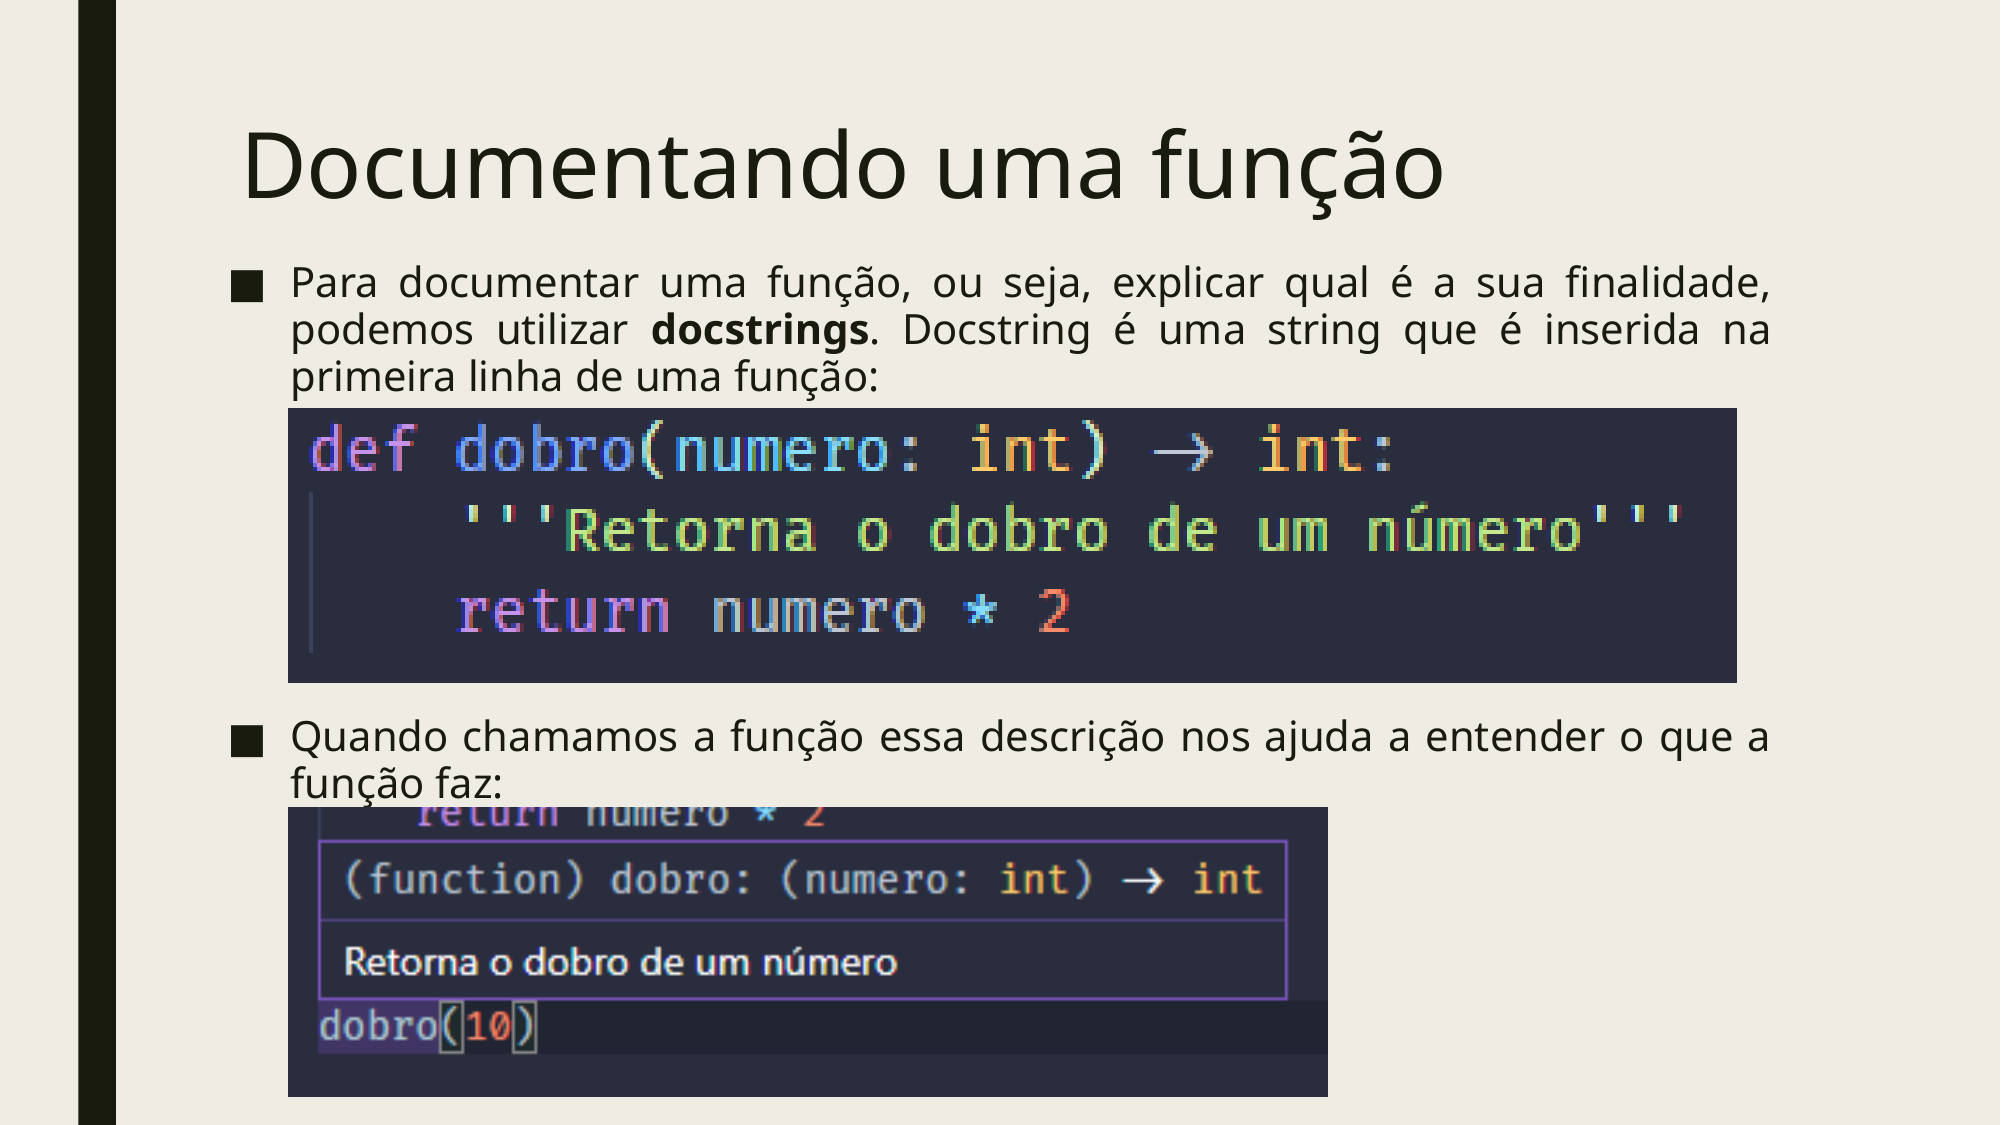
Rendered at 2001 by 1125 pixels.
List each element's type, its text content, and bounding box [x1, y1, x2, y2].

picture [288, 807, 1328, 1097]
title Documentando uma função [225, 112, 1800, 357]
picture [288, 408, 1737, 683]
list Para documentar uma função, ou seja, explicar qual é a sua finalidade, podemos utilizar docstrings. Docstring é uma string que é inserida na primeira linha de uma função: Quando chamamos a função essa descrição nos ajuda a entender o que a função faz: [212, 252, 1788, 840]
